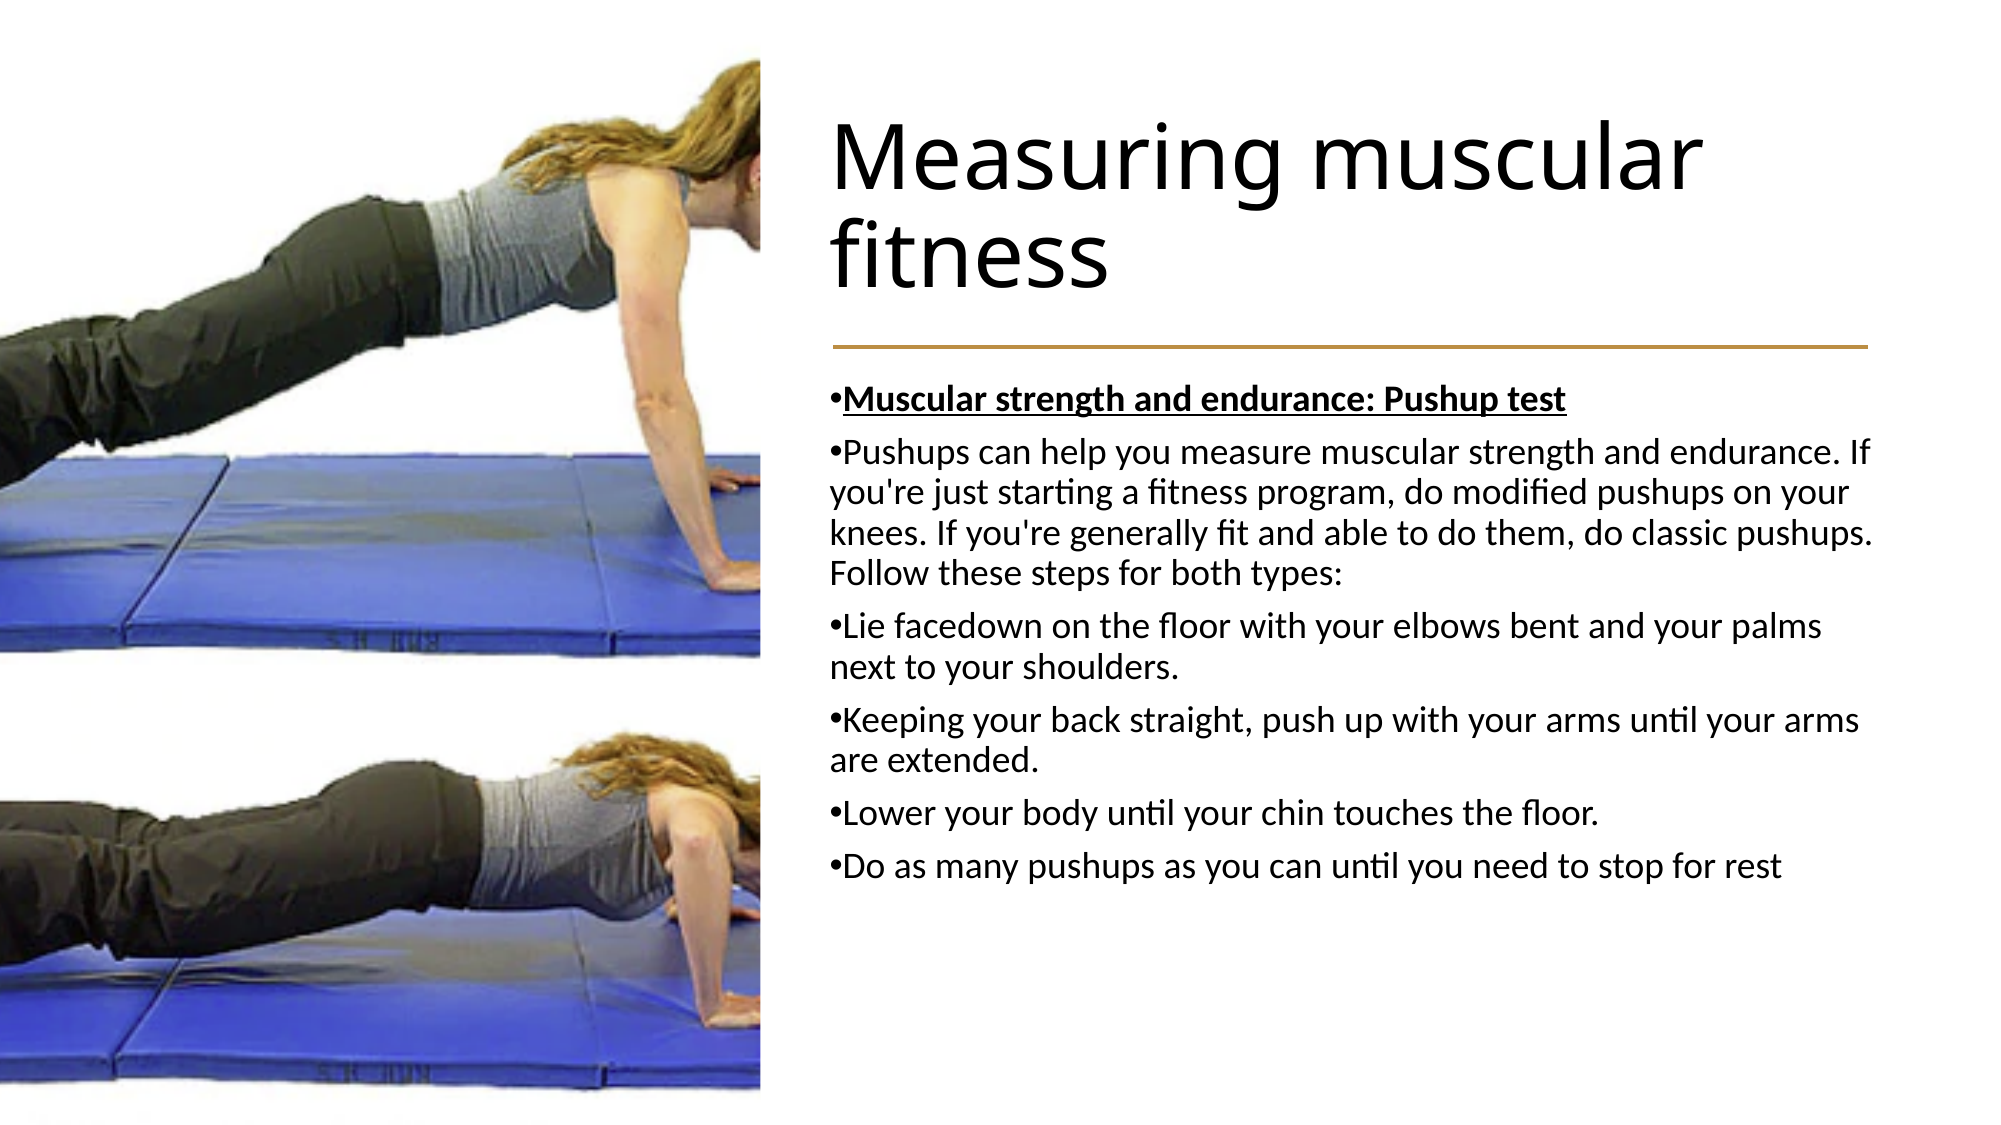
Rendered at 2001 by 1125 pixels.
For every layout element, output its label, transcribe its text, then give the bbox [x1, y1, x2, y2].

picture [0, 0, 761, 1125]
text_box Muscular strength and endurance: Pushup test Pushups can help you measure muscular strength and endurance. If you're just starting a fitness program, do modified pushups on your knees. If you're generally fit and able to do them, do classic pushups. Follow these steps for both types: Lie facedown on the floor with your elbows bent and your palms next to your shoulders. Keeping your back straight, push up with your arms until your arms are extended. Lower your body until your chin touches the floor. Do as many pushups as you can until you need to stop for rest [814, 371, 1895, 1079]
text_box Measuring muscular fitness [814, 103, 1895, 315]
